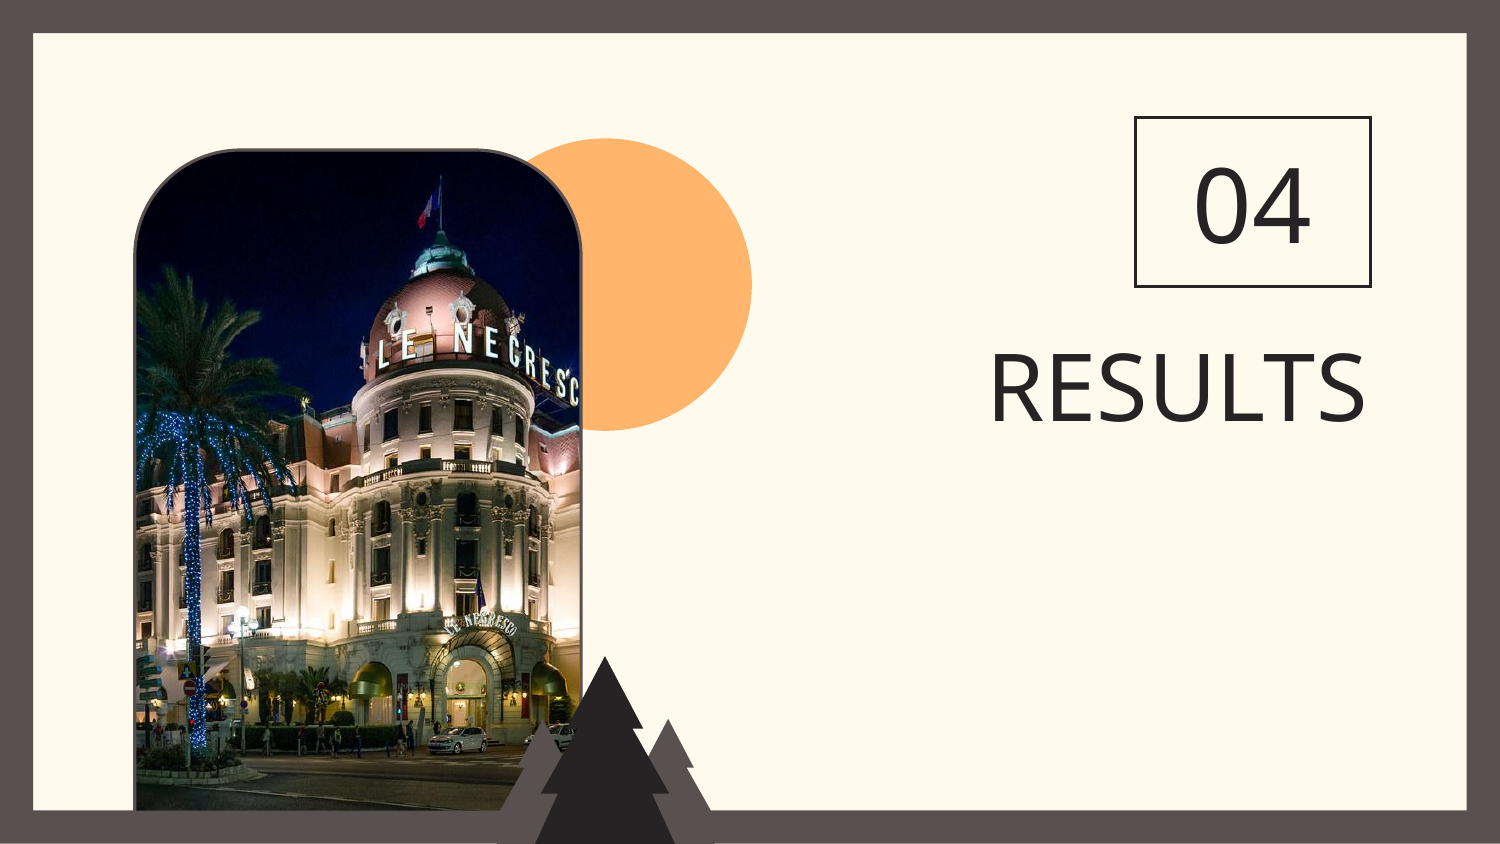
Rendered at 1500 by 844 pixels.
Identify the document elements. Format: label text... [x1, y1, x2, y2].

text_box [553, 138, 752, 431]
title RESULTS [791, 312, 1383, 543]
picture [134, 149, 582, 813]
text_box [493, 655, 718, 844]
title 04 [1134, 116, 1372, 288]
